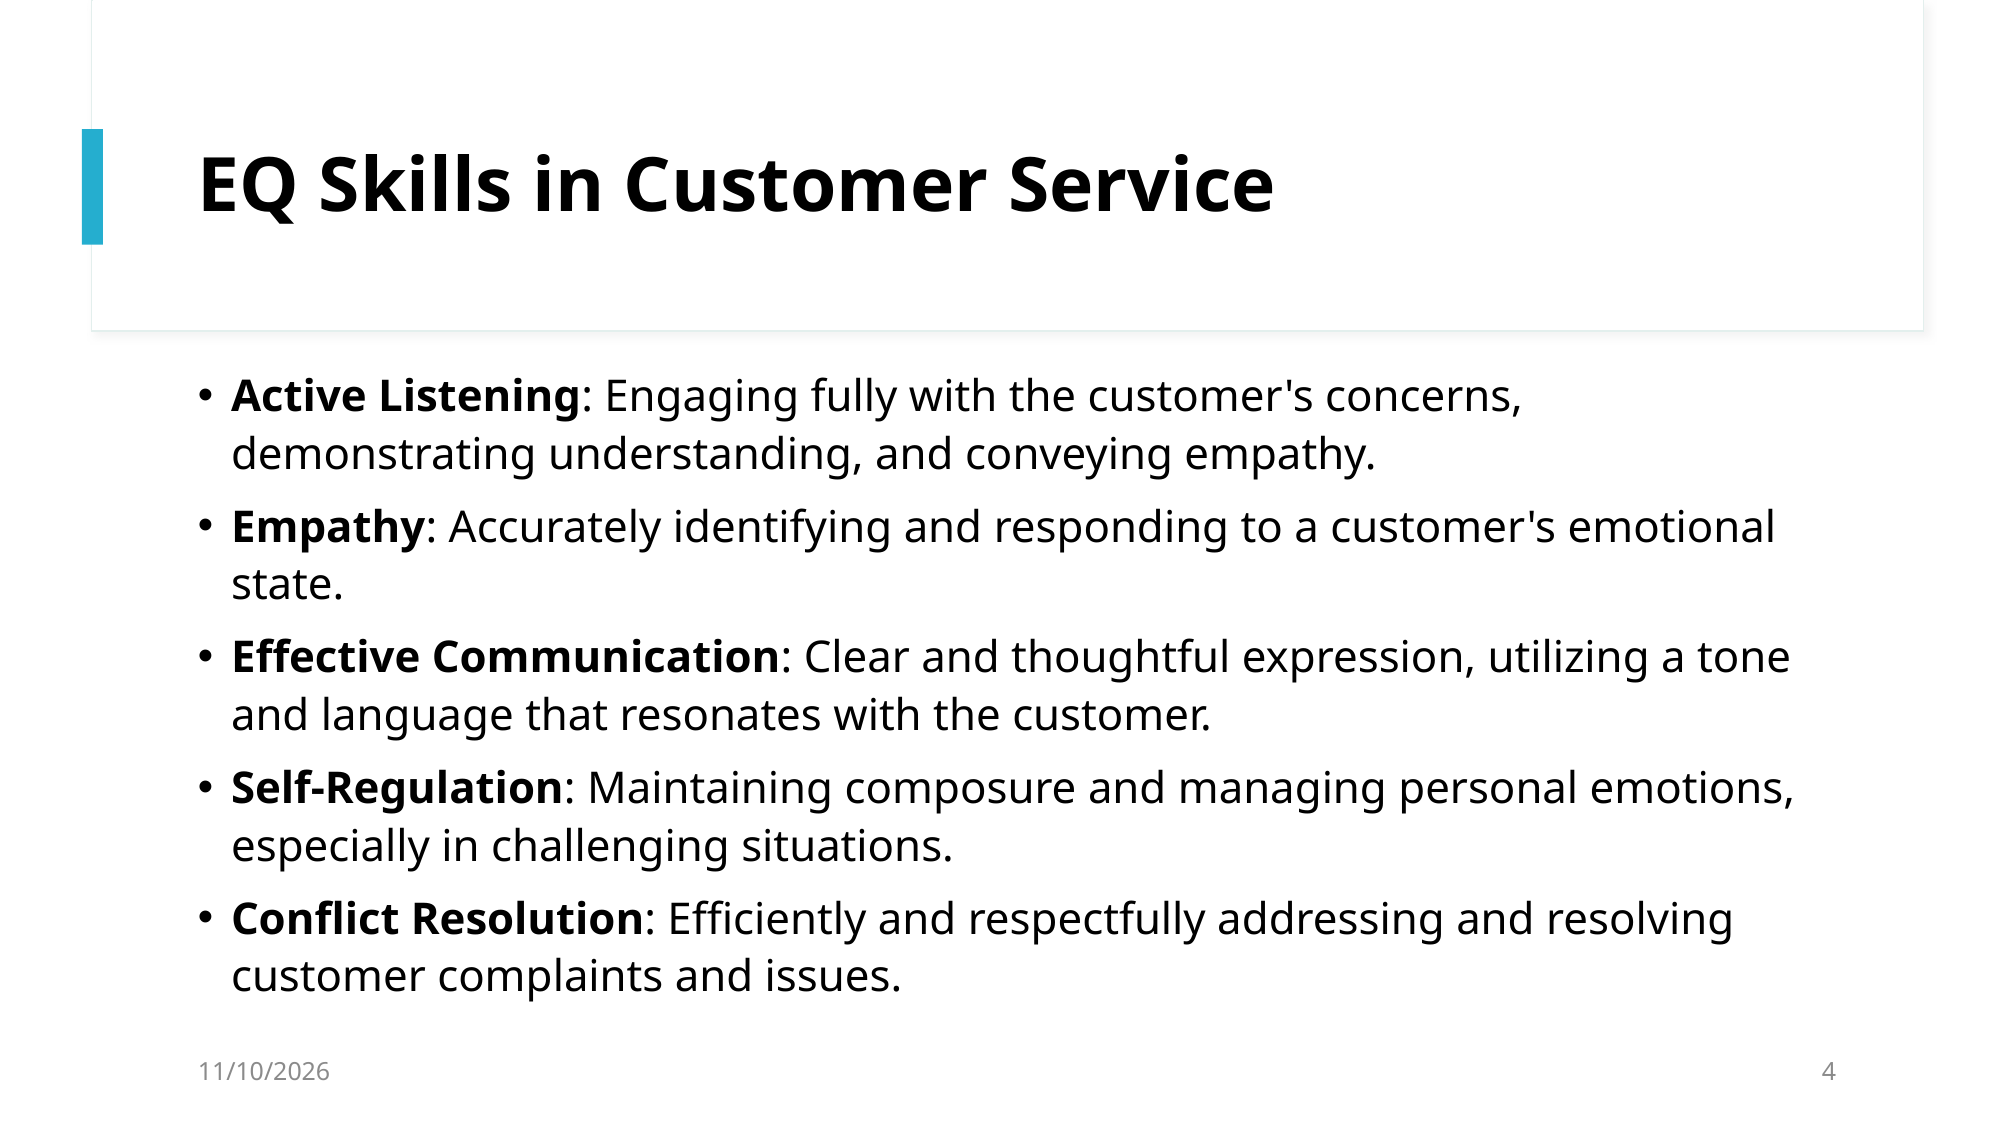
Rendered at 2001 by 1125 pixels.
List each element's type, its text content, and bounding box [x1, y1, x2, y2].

title EQ Skills in Customer Service [183, 90, 1851, 284]
slide_number 4 [1401, 1042, 1851, 1103]
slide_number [183, 1042, 633, 1103]
list Active Listening: Engaging fully with the customer's concerns, demonstrating understanding, and conveying empathy. Empathy: Accurately identifying and responding to a customer's emotional state. Effective Communication: Clear and thoughtful expression, utilizing a tone and language that resonates with the customer. Self-Regulation: Maintaining composure and managing personal emotions, especially in challenging situations. Conflict Resolution: Efficiently and respectfully addressing and resolving customer complaints and issues. [183, 355, 1851, 1013]
